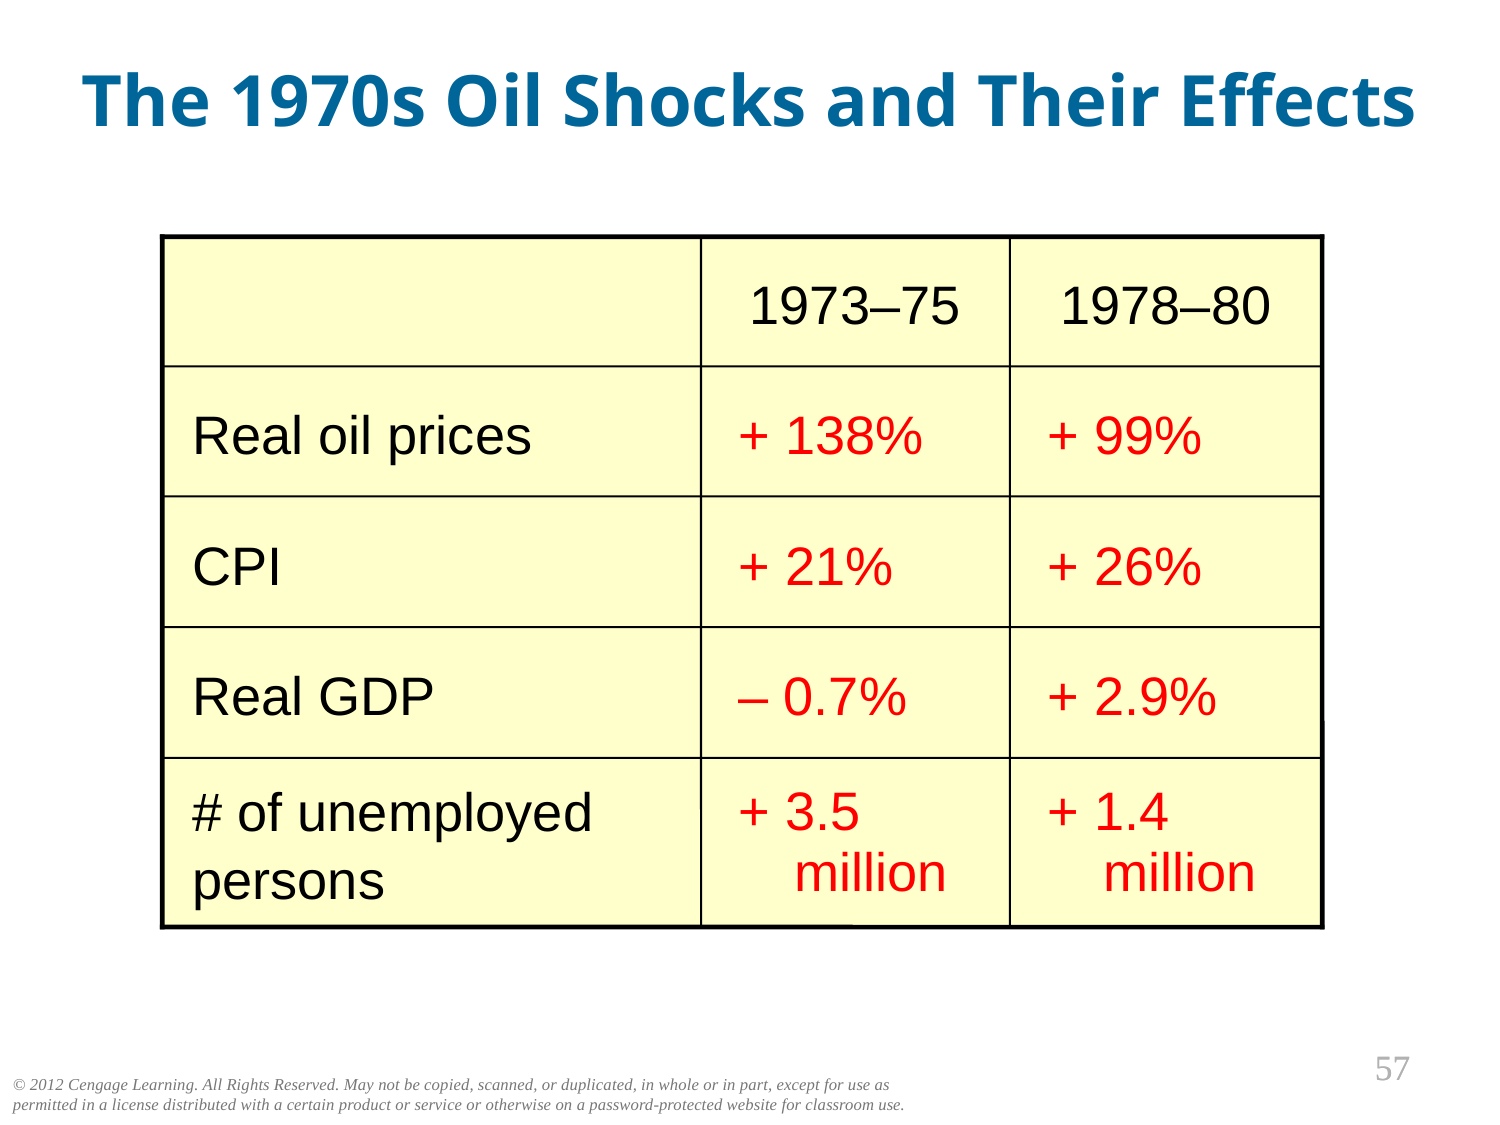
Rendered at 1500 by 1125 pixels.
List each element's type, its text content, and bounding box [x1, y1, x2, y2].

text_box # of unemployed persons [163, 758, 695, 927]
title The 1970s Oil Shocks and Their Effects [0, 45, 1500, 152]
text_box Real oil prices [163, 367, 697, 496]
text_box CPI [163, 497, 695, 627]
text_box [700, 366, 1011, 928]
text_box 1978–80 [1010, 237, 1322, 365]
text_box 1973–75 [701, 237, 1009, 364]
text_box Real GDP [163, 628, 695, 757]
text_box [1012, 366, 1323, 928]
text_box [163, 237, 700, 366]
